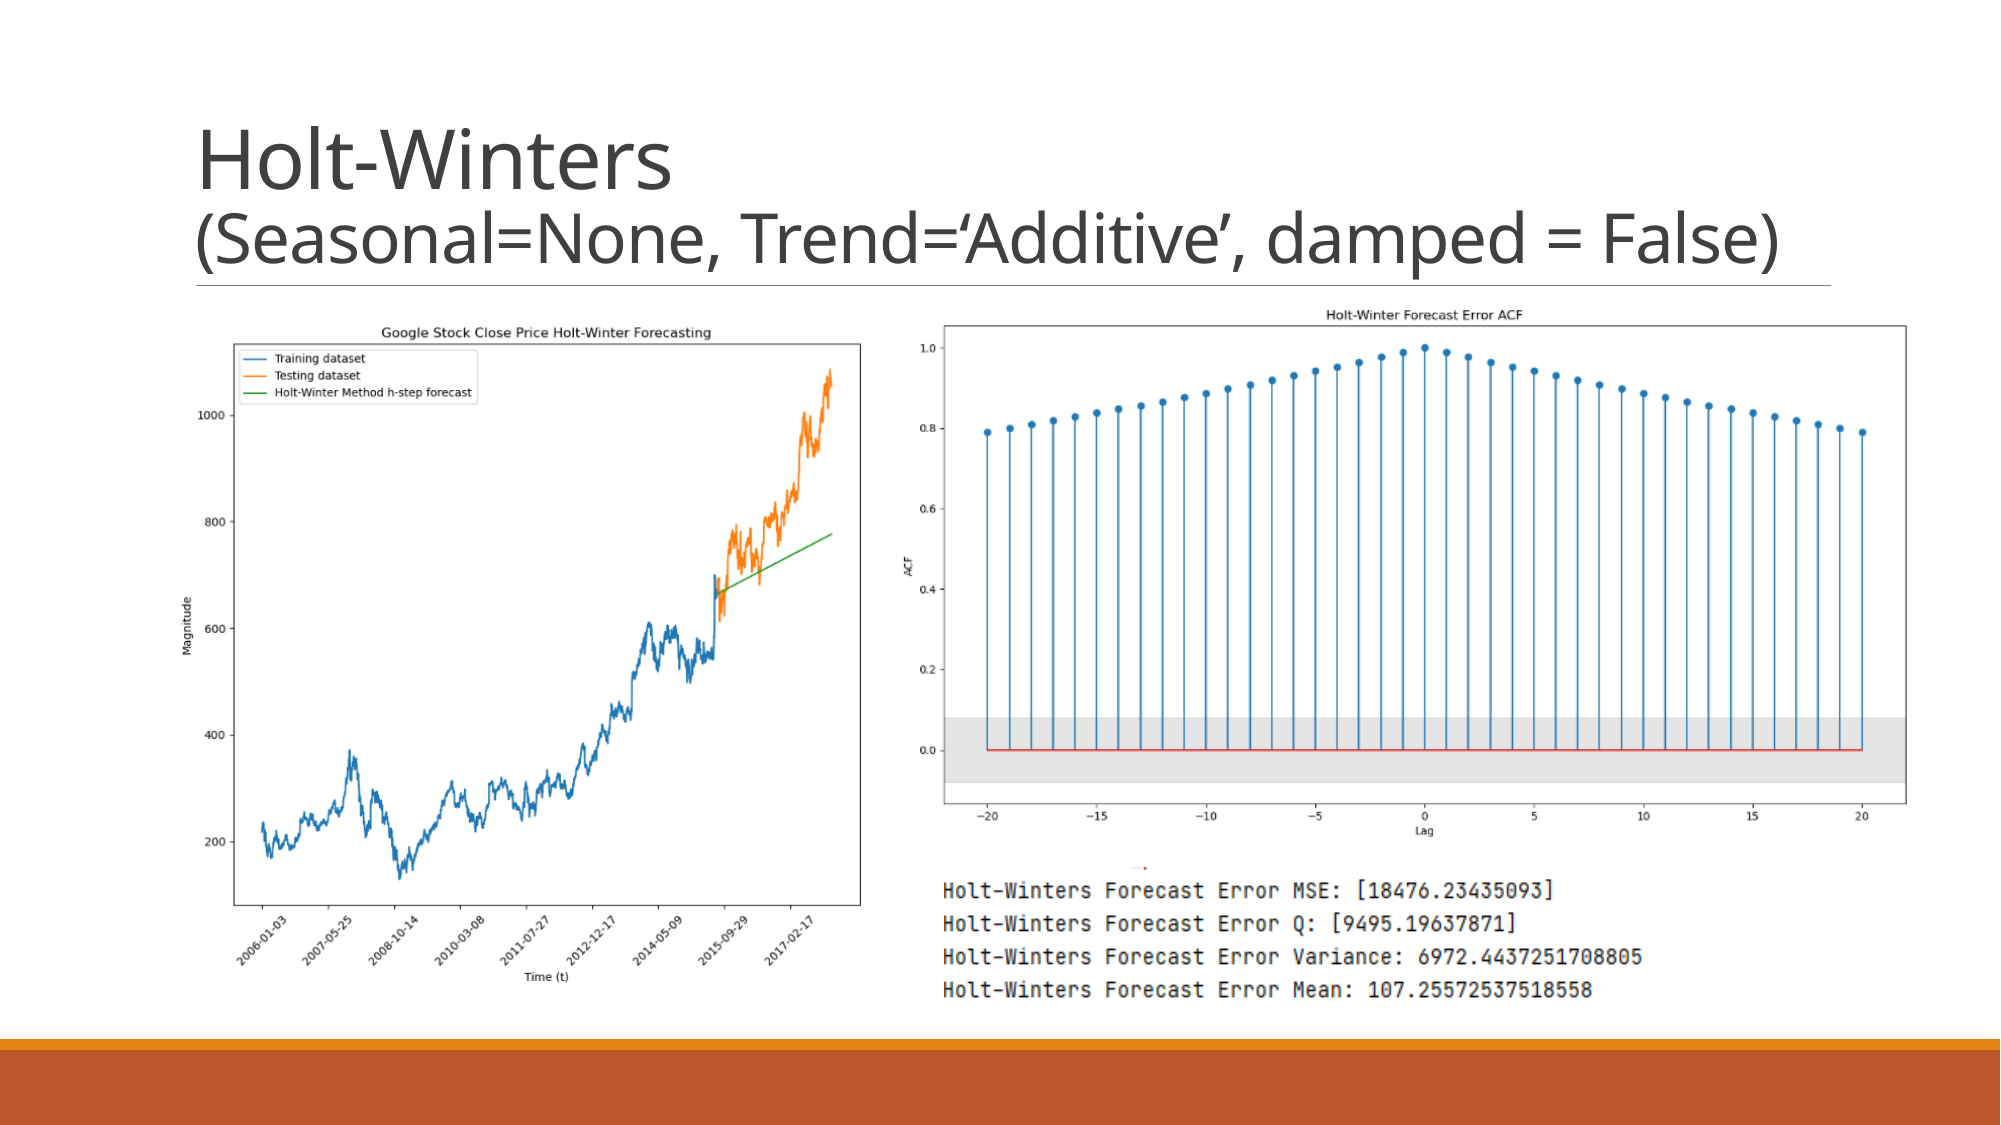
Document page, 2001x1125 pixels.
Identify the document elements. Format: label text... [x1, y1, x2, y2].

picture [883, 293, 1927, 843]
picture [179, 303, 869, 983]
title Holt-Winters (Seasonal=None, Trend=‘Additive’, damped = False) [180, 47, 1830, 285]
picture [943, 866, 1662, 1026]
